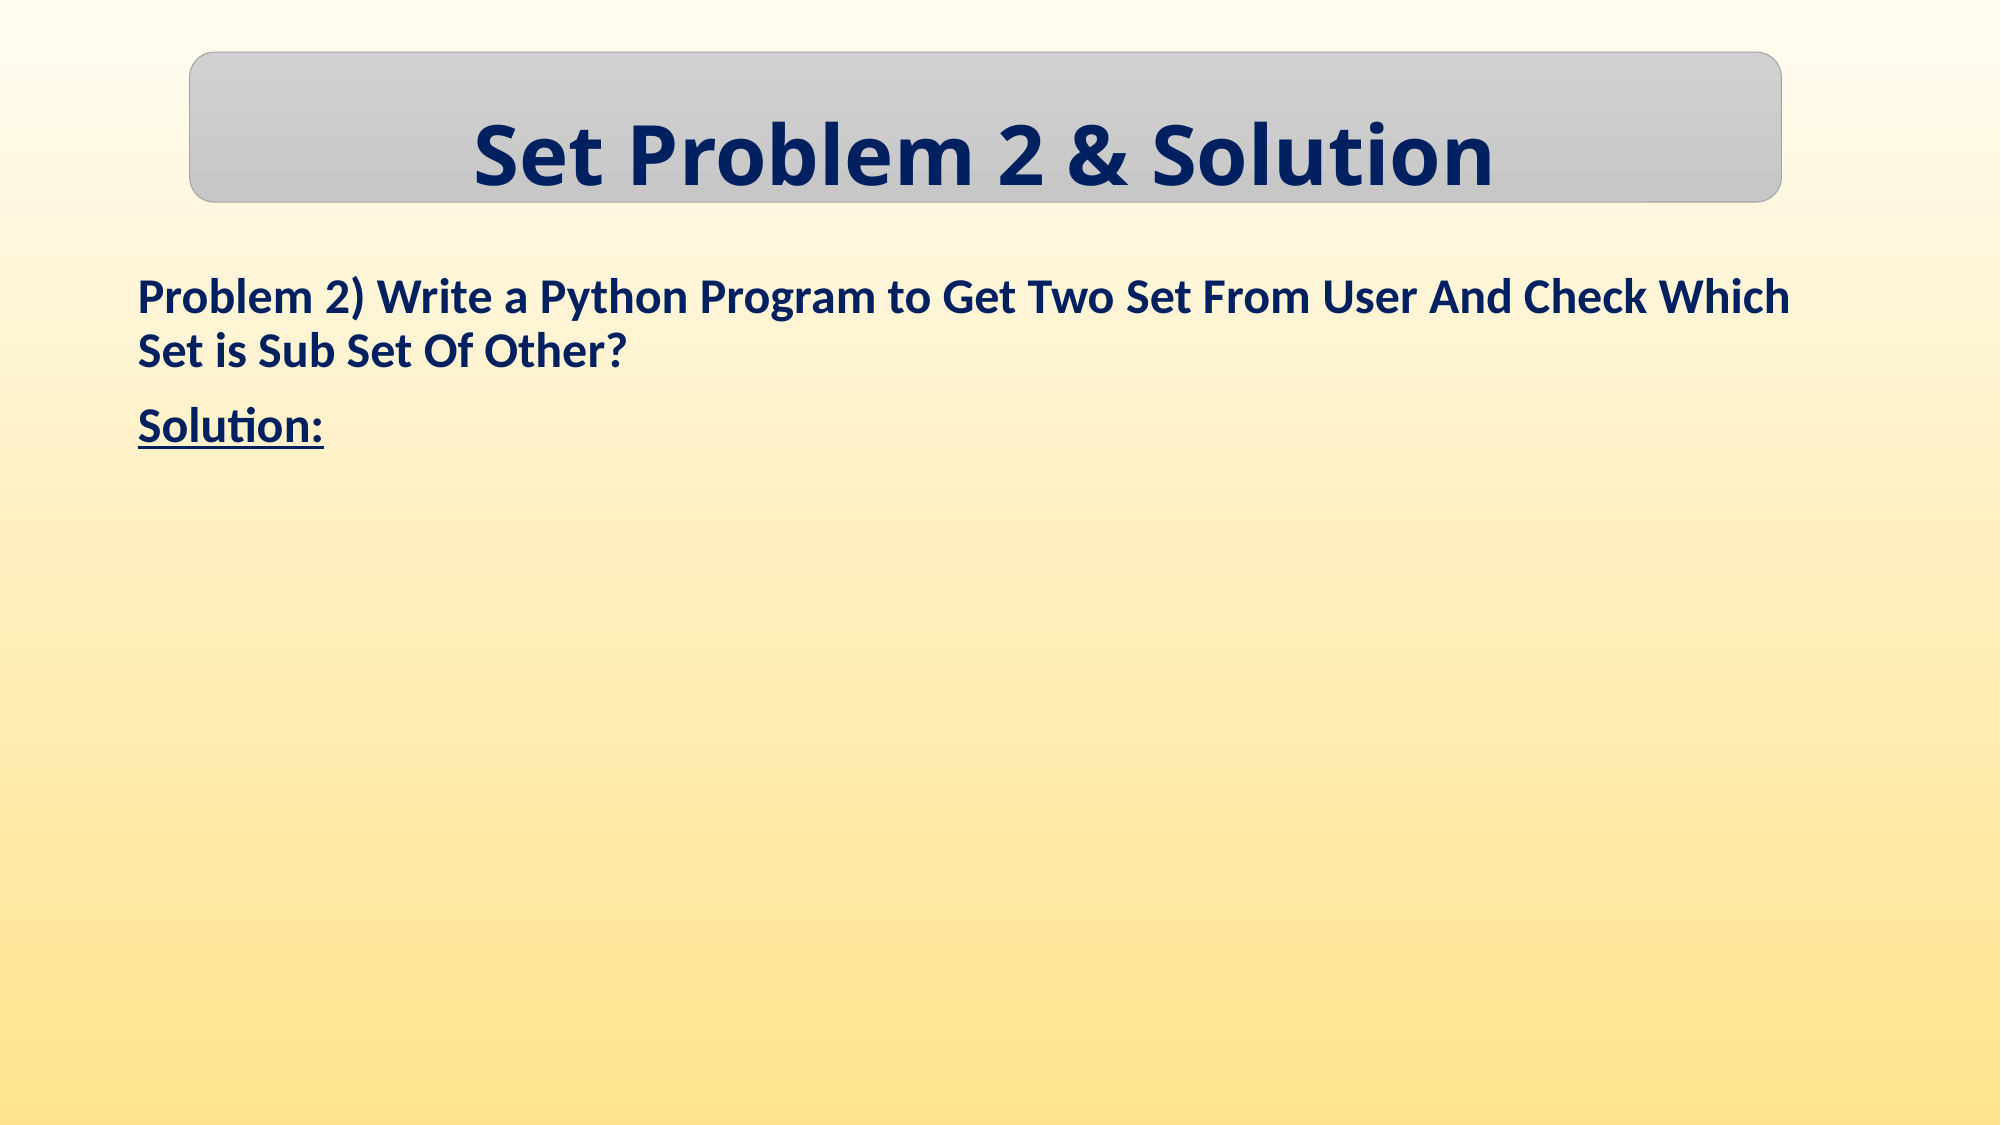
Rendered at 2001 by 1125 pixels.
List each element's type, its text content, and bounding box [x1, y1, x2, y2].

text_box Set Problem 2 & Solution [189, 51, 1782, 203]
list Problem 2) Write a Python Program to Get Two Set From User And Check Which Set is Sub Set Of Other? Solution: [122, 263, 1848, 1090]
